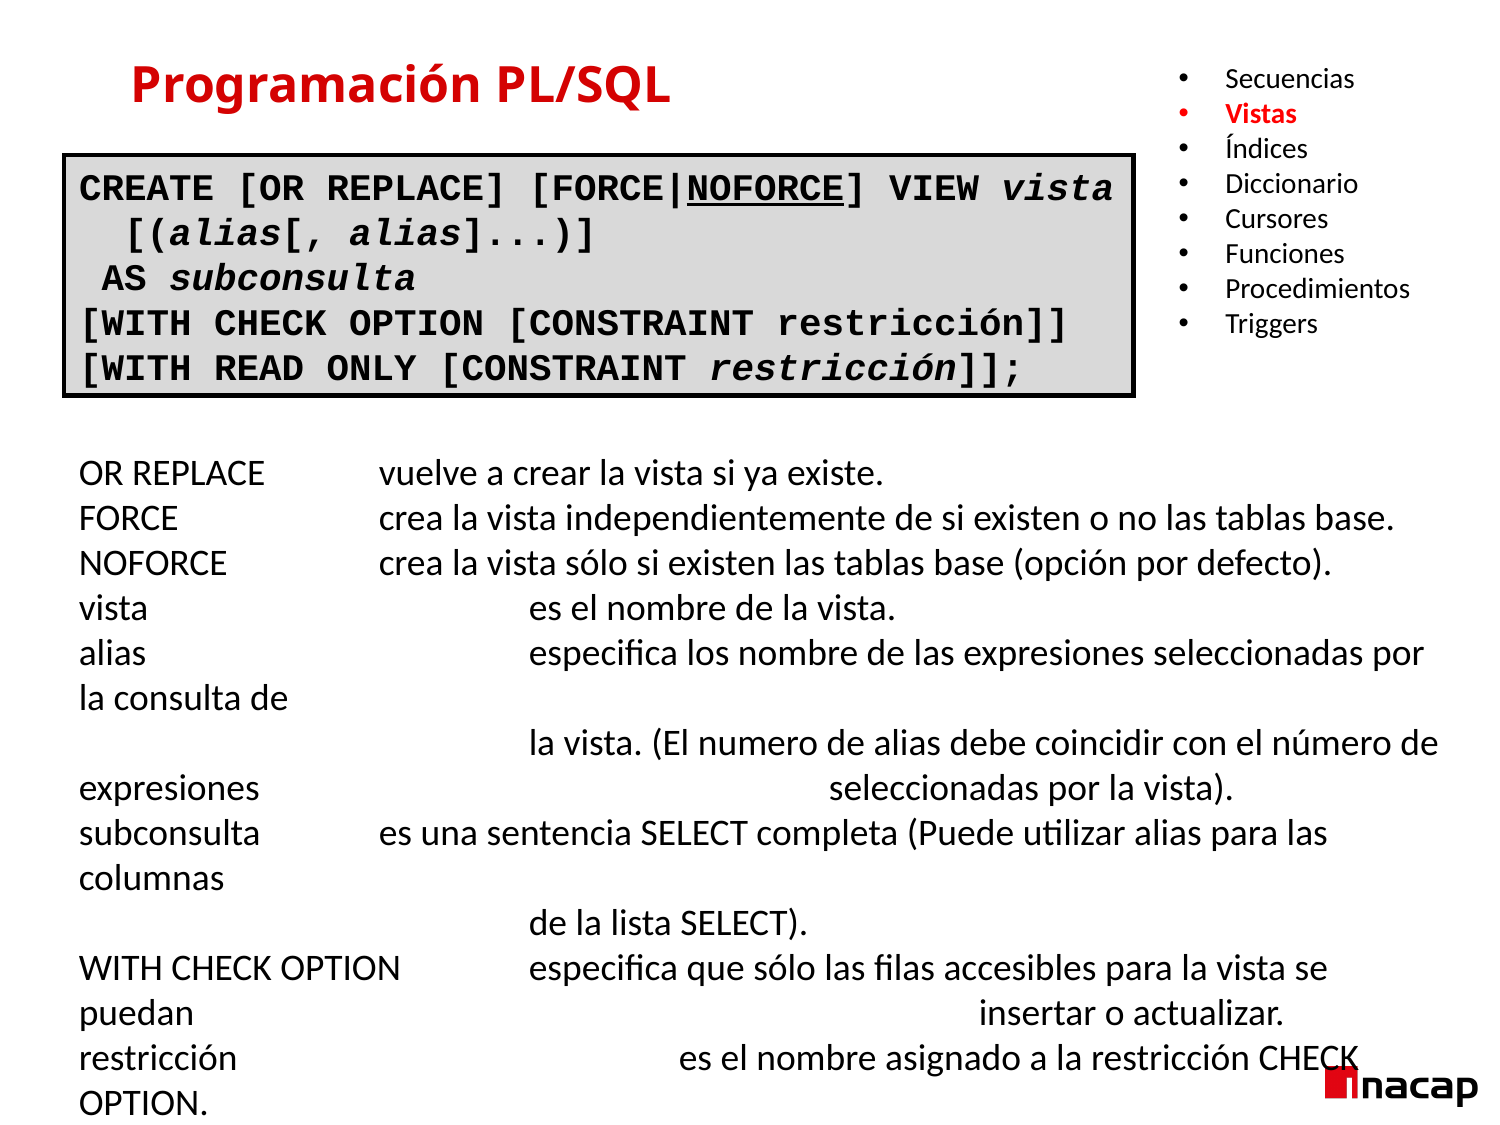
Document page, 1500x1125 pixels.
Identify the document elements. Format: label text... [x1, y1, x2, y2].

text_box CREATE [OR REPLACE] [FORCE|NOFORCE] VIEW vista [(alias[, alias]...)] AS subconsulta [WITH CHECK OPTION [CONSTRAINT restricción]] [WITH READ ONLY [CONSTRAINT restricción]]; [64, 155, 1134, 396]
text_box Secuencias Vistas Índices Diccionario Cursores Funciones Procedimientos Triggers [1163, 52, 1443, 347]
title Programación PL/SQL [115, 29, 716, 136]
picture [1325, 1065, 1478, 1108]
text_box OR REPLACE vuelve a crear la vista si ya existe. FORCE crea la vista independientemente de si existen o no las tablas base. NOFORCE crea la vista sólo si existen las tablas base (opción por defecto). vista es el nombre de la vista. alias especifica los nombre de las expresiones seleccionadas por la consulta de la vista. (El numero de alias debe coincidir con el número de expresiones seleccionadas por la vista). subconsulta es una sentencia SELECT completa (Puede utilizar alias para las columnas de la lista SELECT). WITH CHECK OPTION especifica que sólo las filas accesibles para la vista se puedan insertar o actualizar. restricción es el nombre asignado a la restricción CHECK OPTION. WITH READ ONLY garantiza que no se pueda realizar ninguna operación DML en esta vista. [64, 440, 1462, 1125]
